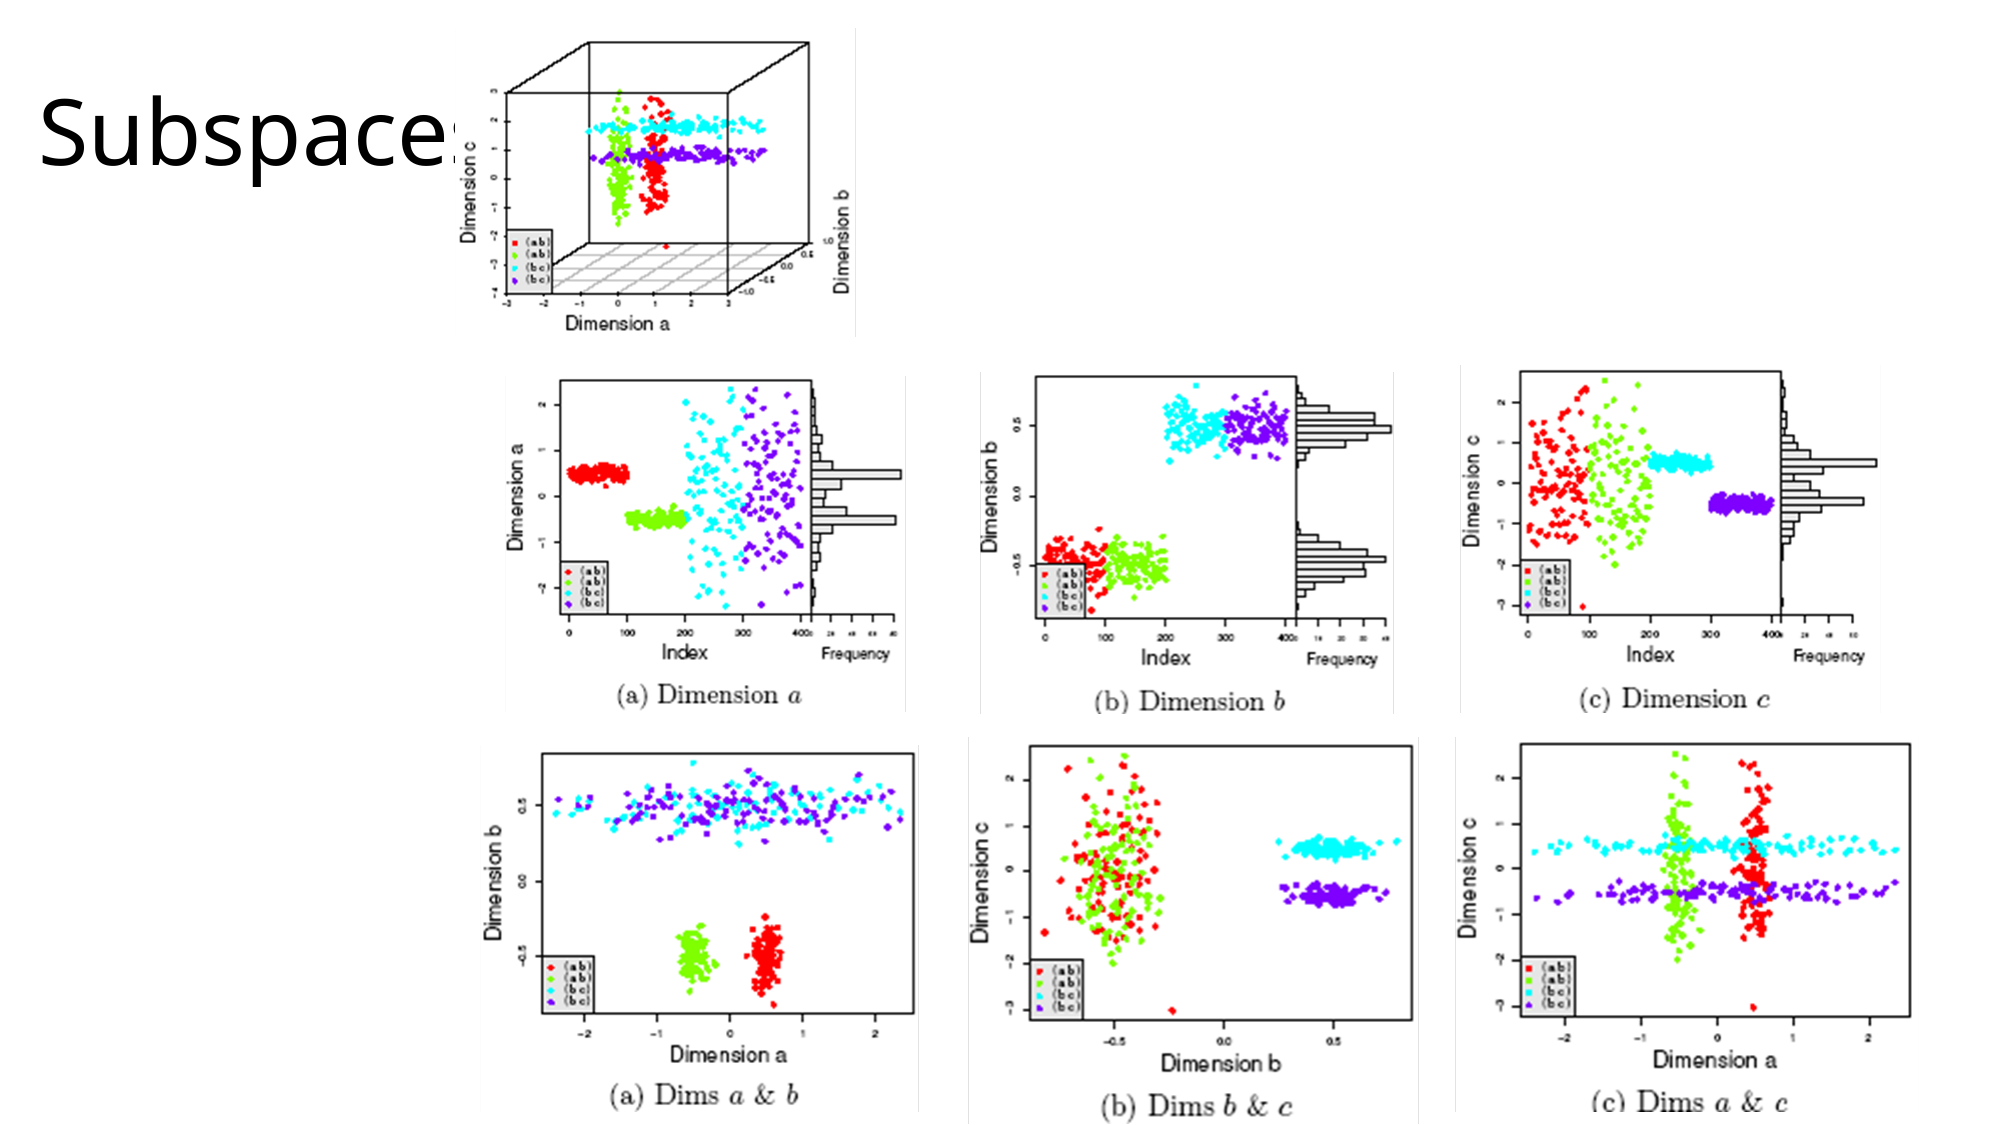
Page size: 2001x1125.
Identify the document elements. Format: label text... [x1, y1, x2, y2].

picture [454, 27, 1920, 1125]
title Subspaces [23, 27, 454, 245]
